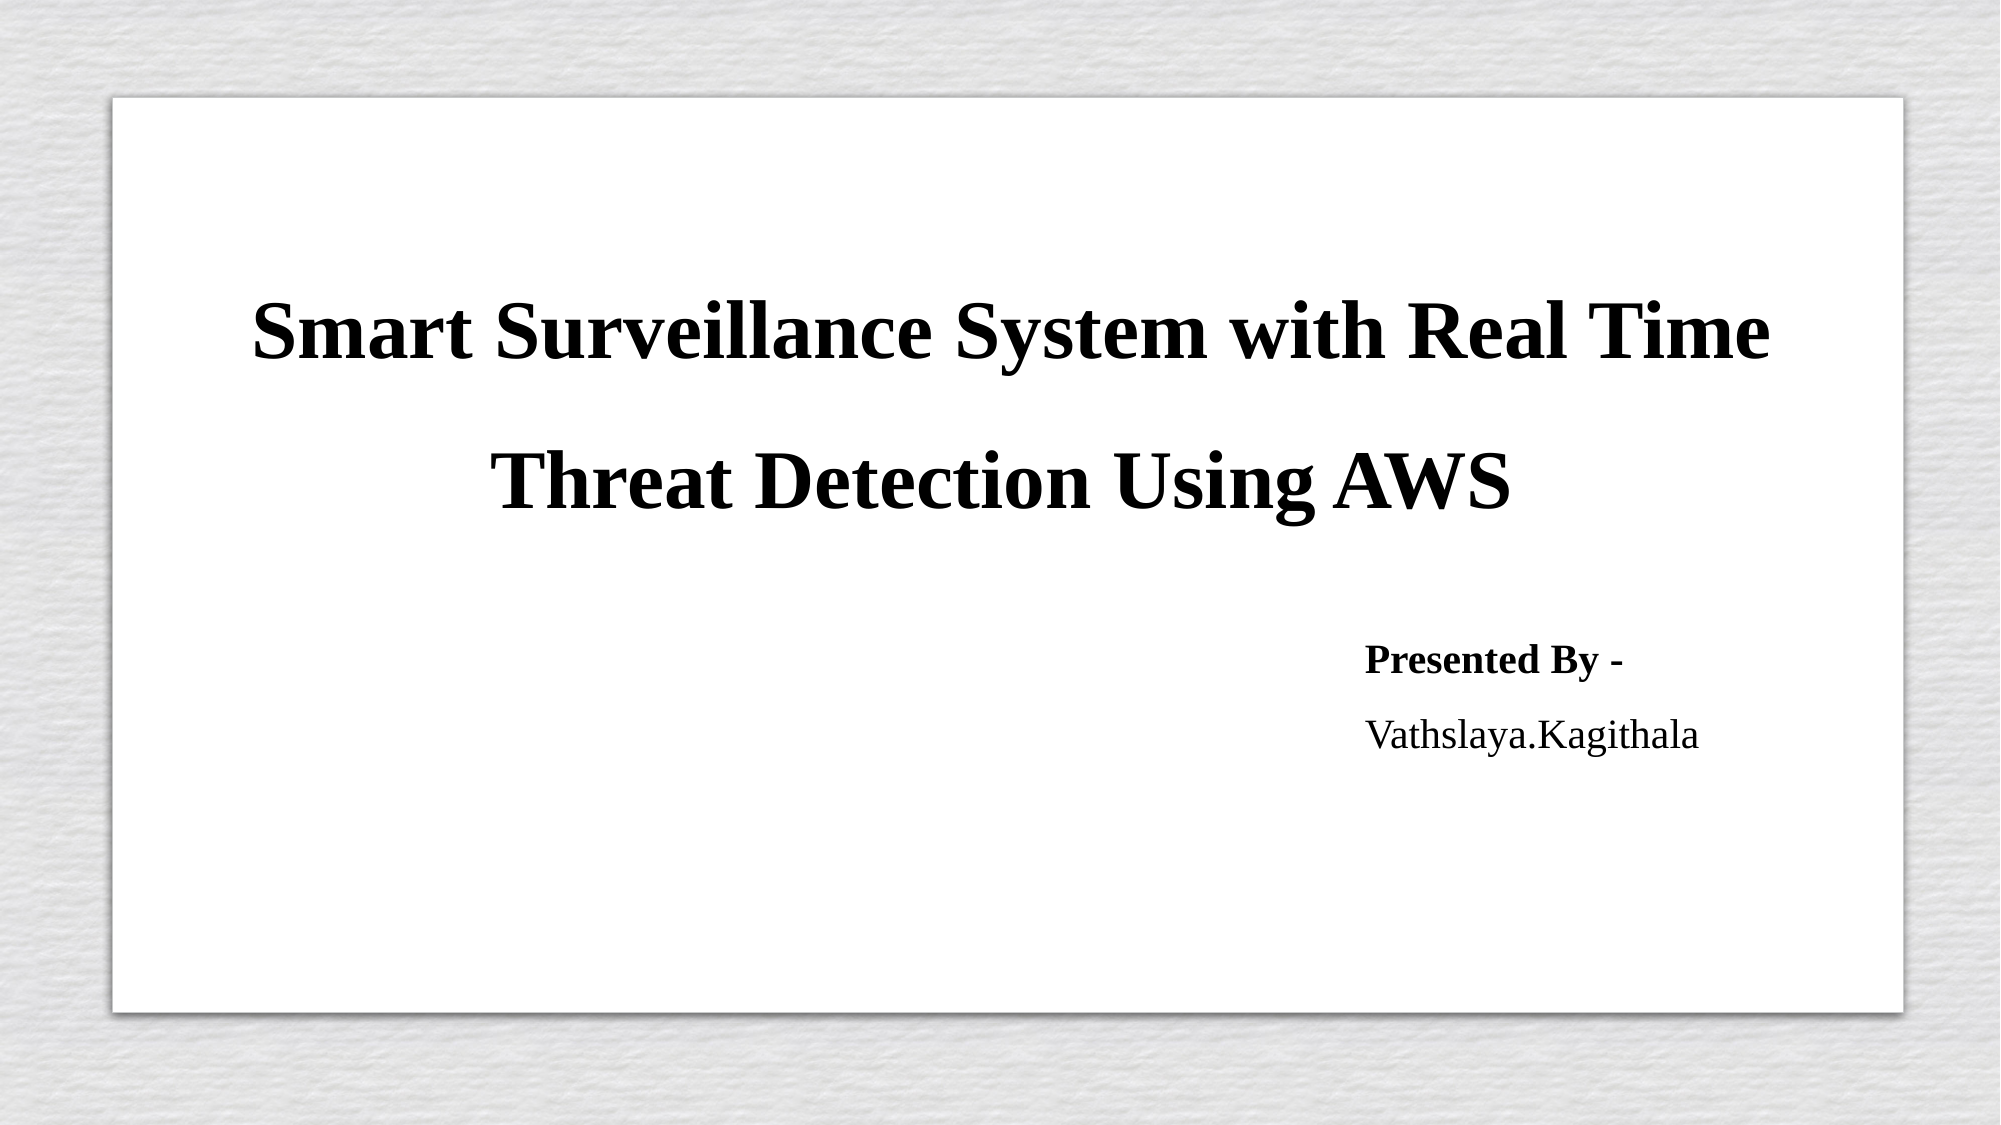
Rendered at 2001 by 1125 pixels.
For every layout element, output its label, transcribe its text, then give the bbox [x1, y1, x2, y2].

text_box Presented By - Vathslaya.Kagithala [1349, 599, 2000, 765]
text_box [0, 0, 2000, 1125]
text_box [112, 97, 1904, 1013]
